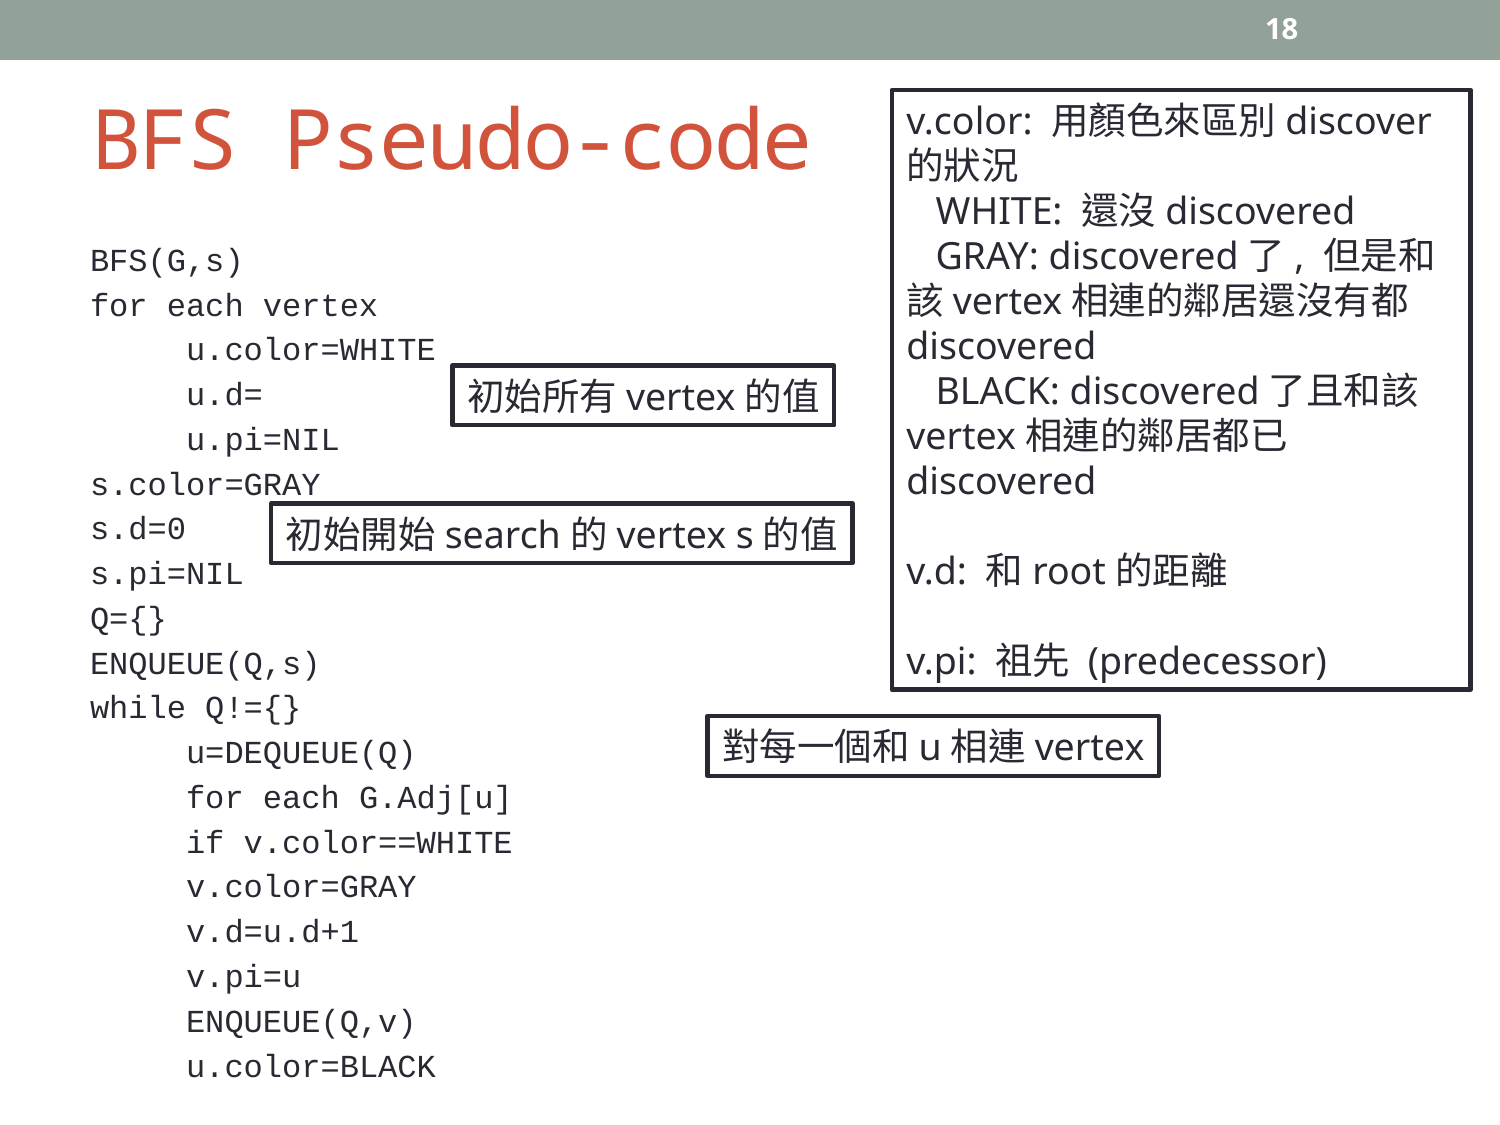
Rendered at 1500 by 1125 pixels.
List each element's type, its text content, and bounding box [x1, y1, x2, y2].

text_box 初始開始search的vertex s的值 [269, 501, 855, 565]
slide_number 18 [1250, 3, 1425, 57]
text_box v.color: 用顏色來區別discover的狀況 WHITE: 還沒discovered GRAY: discovered了, 但是和該vertex相連的鄰居還沒有都discovered BLACK: discovered了且和該vertex相連的鄰居都已discovered v.d: 和root的距離 v.pi: 祖先 (predecessor) [890, 88, 1473, 692]
text_box 對每一個和u相連vertex [705, 714, 1161, 778]
title BFS Pseudo-code [76, 54, 1427, 218]
text_box 初始所有vertex的值 [450, 363, 836, 427]
